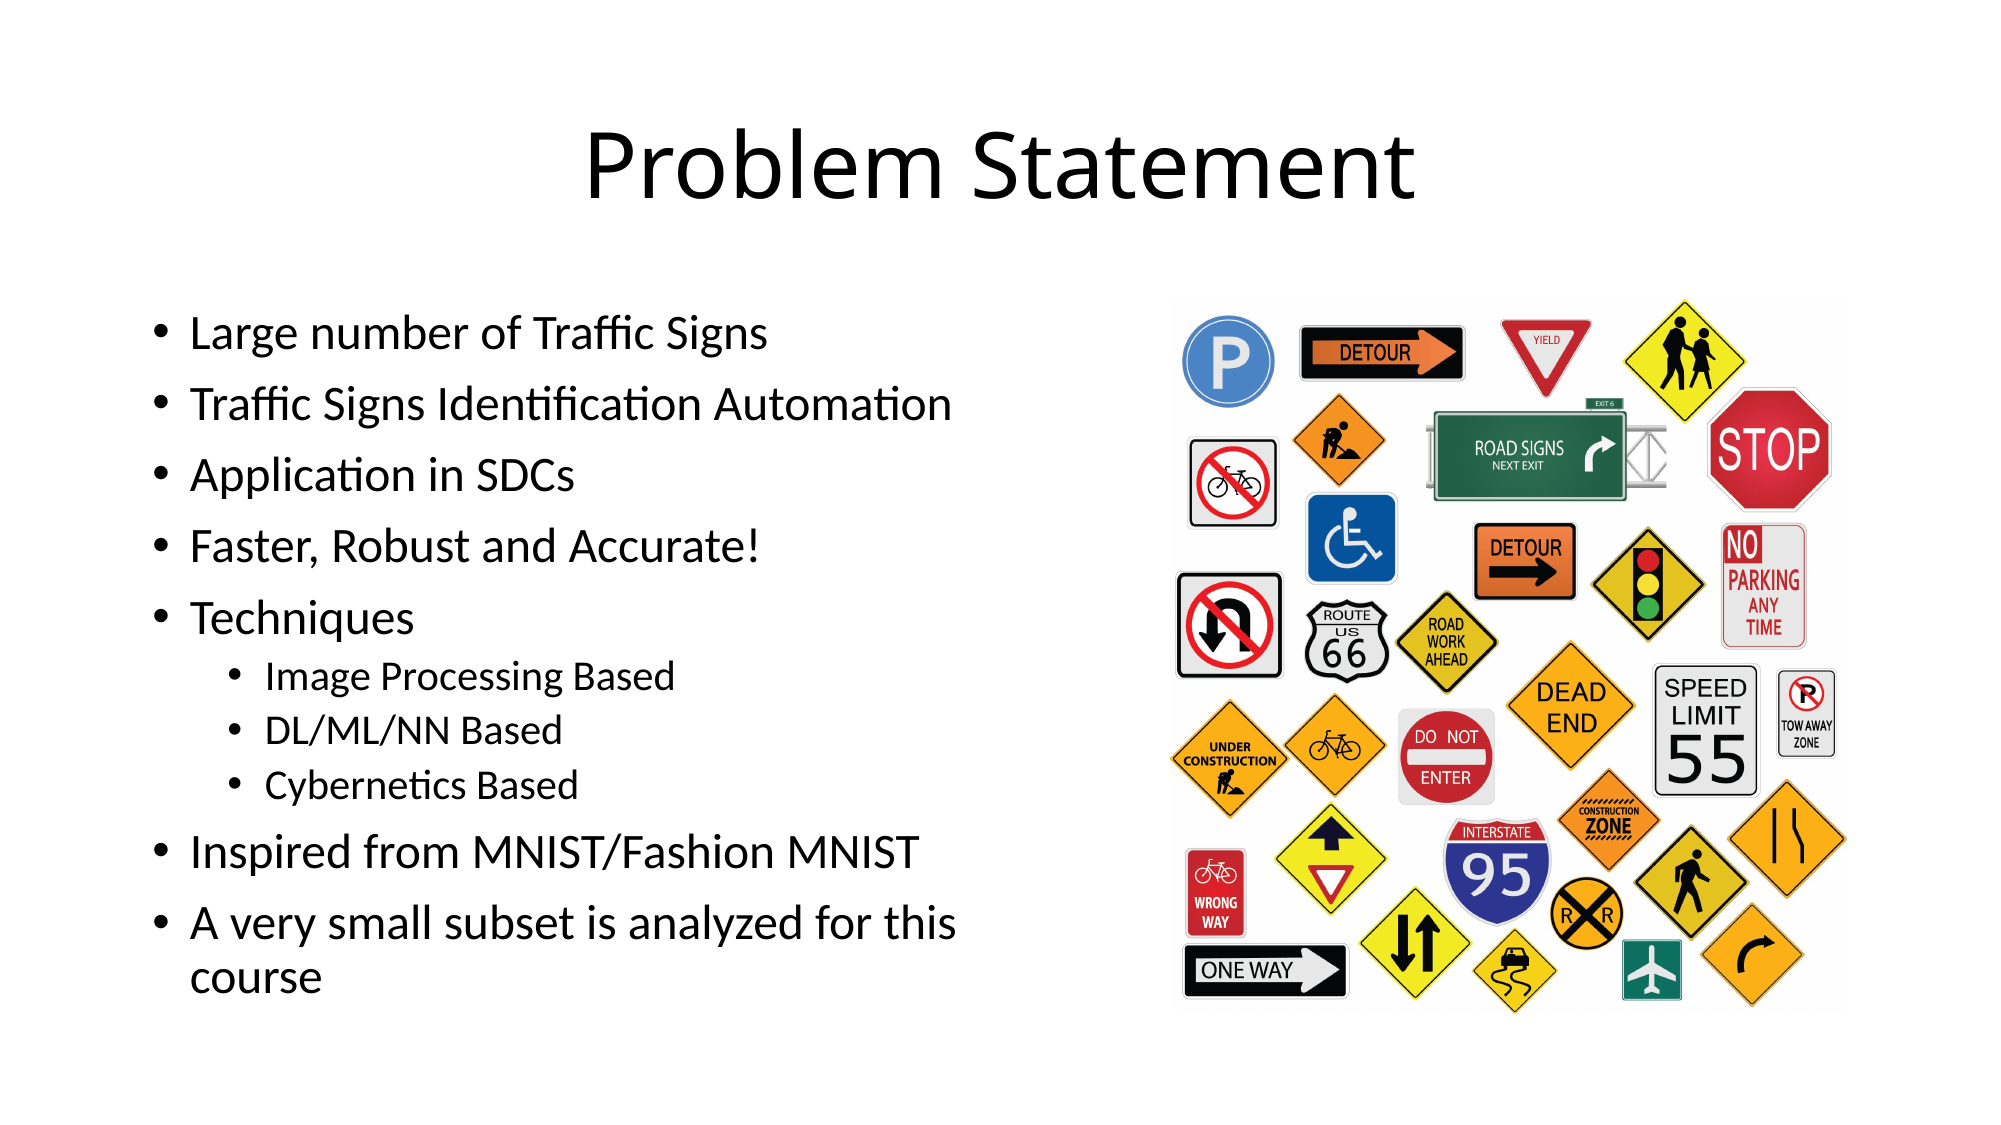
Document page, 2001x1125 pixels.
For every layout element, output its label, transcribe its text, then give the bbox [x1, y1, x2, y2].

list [1170, 299, 1847, 1014]
title Problem Statement [137, 59, 1863, 278]
list Large number of Traffic Signs Traffic Signs Identification Automation Application in SDCs Faster, Robust and Accurate! Techniques Image Processing Based DL/ML/NN Based Cybernetics Based Inspired from MNIST/Fashion MNIST A very small subset is analyzed for this course [137, 299, 988, 1014]
